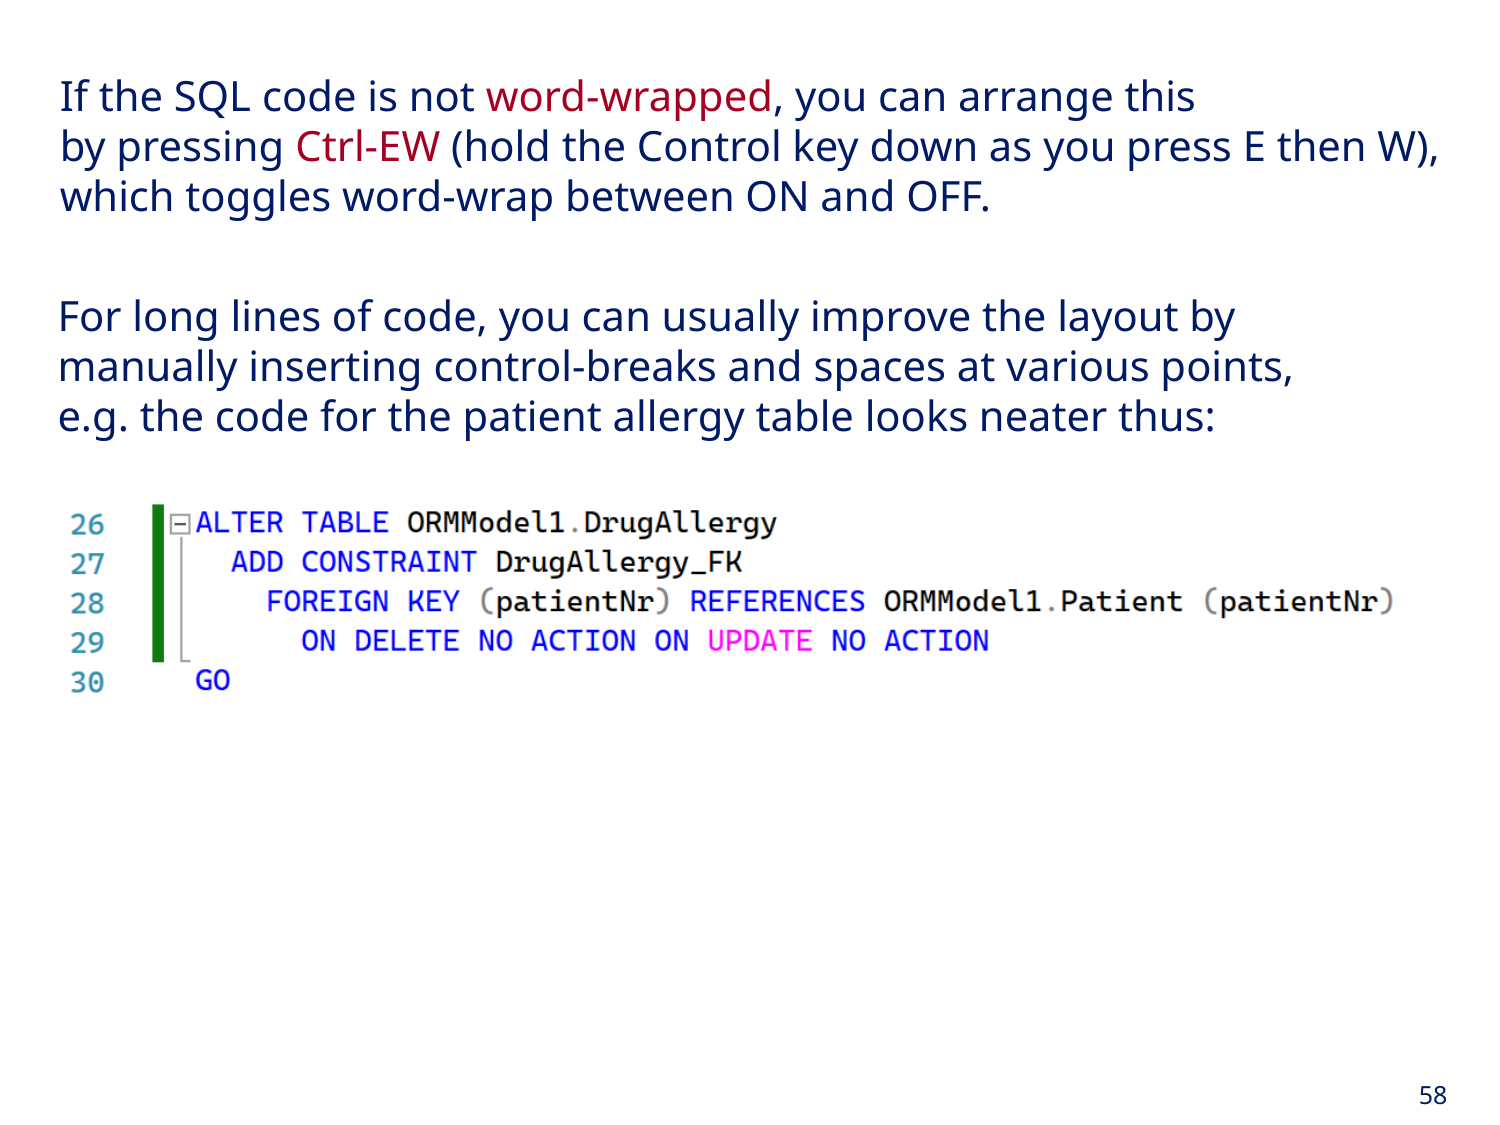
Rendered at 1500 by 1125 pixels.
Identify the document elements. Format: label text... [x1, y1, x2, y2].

slide_number 58 [1112, 1071, 1463, 1125]
picture [69, 501, 1426, 697]
text_box If the SQL code is not word-wrapped, you can arrange this by pressing Ctrl-EW (hold the Control key down as you press E then W), which toggles word-wrap between ON and OFF. [45, 62, 1455, 228]
text_box For long lines of code, you can usually improve the layout by manually inserting control-breaks and spaces at various points, e.g. the code for the patient allergy table looks neater thus: [42, 281, 1310, 447]
